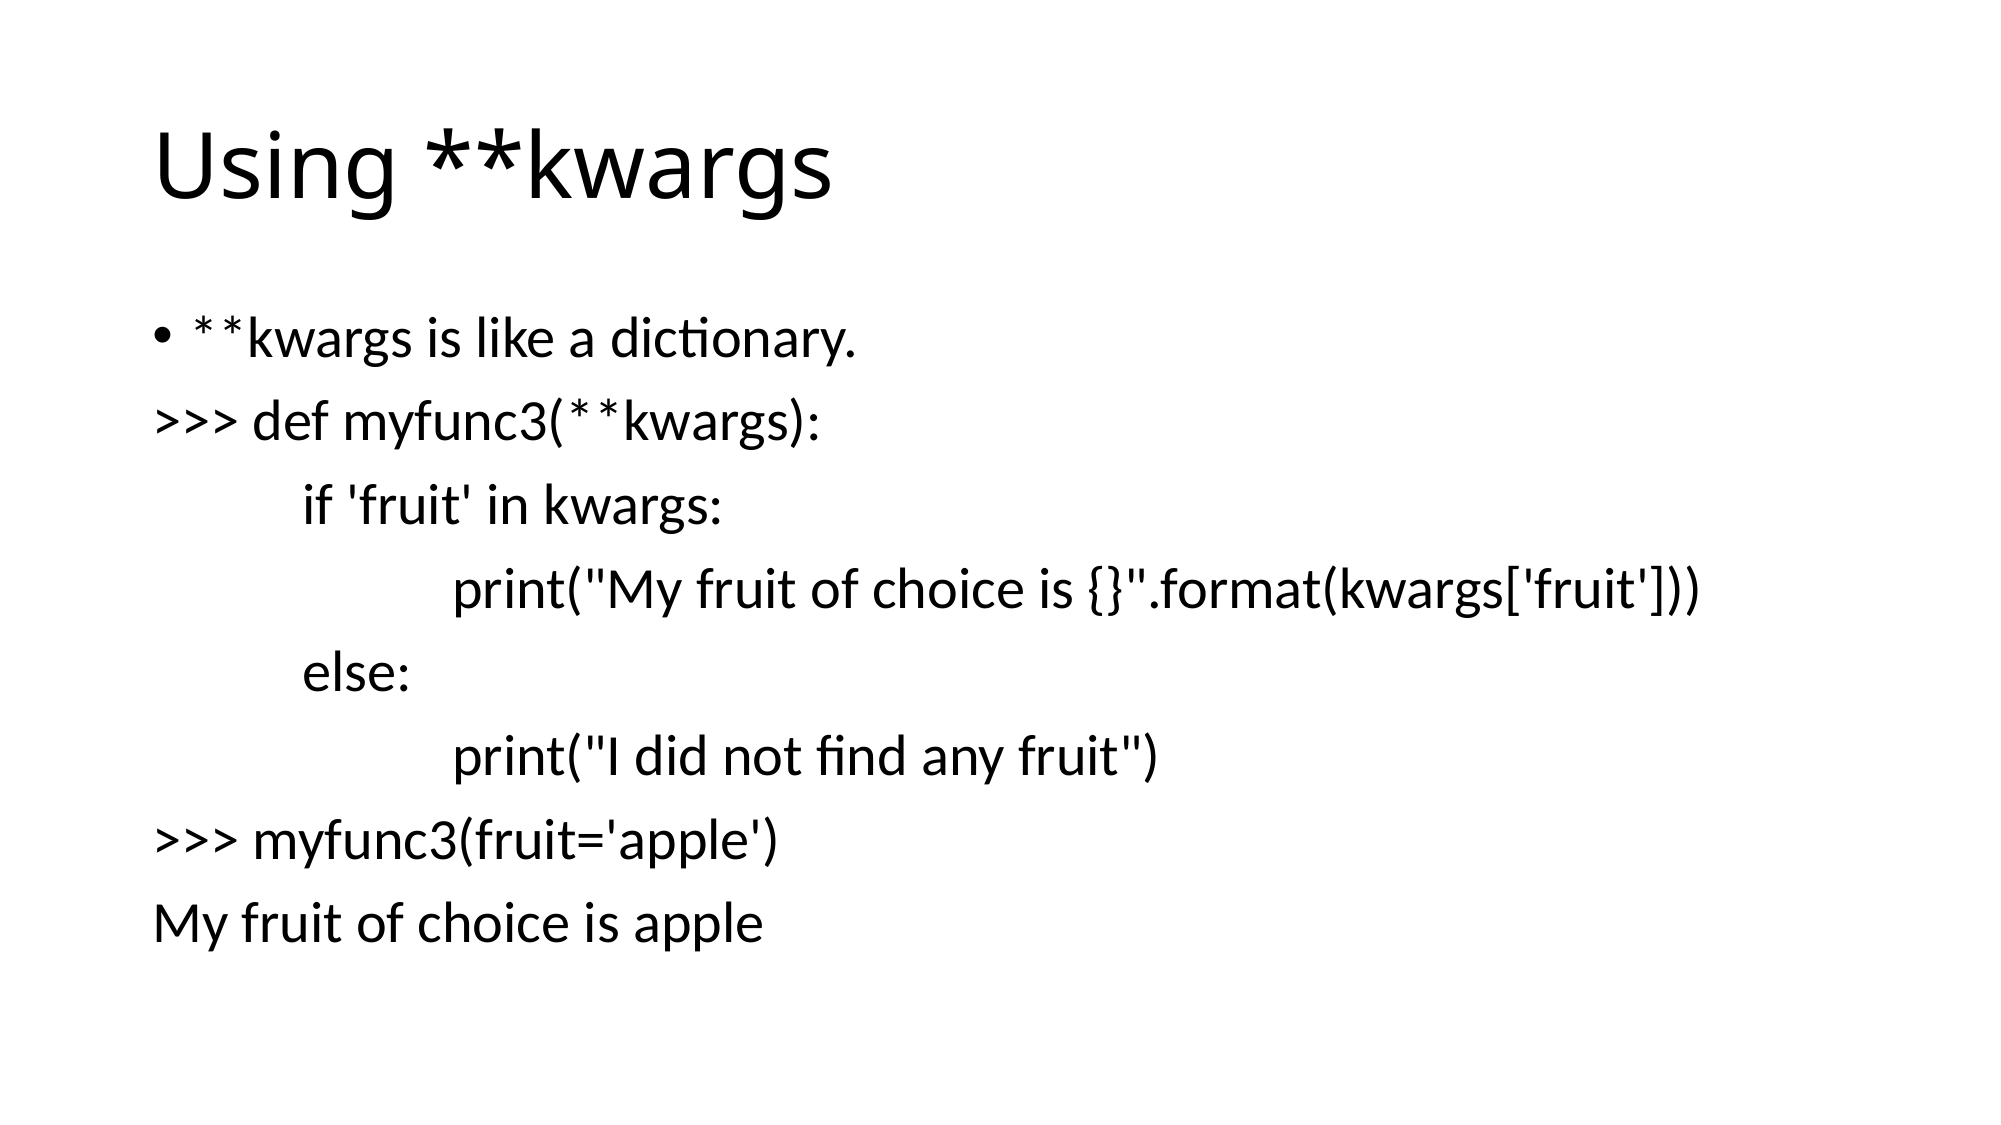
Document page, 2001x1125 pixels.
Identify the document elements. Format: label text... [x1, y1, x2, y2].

list **kwargs is like a dictionary. >>> def myfunc3(**kwargs): if 'fruit' in kwargs: print("My fruit of choice is {}".format(kwargs['fruit'])) else: print("I did not find any fruit") >>> myfunc3(fruit='apple') My fruit of choice is apple [137, 299, 1863, 1014]
title Using **kwargs [137, 59, 1863, 278]
